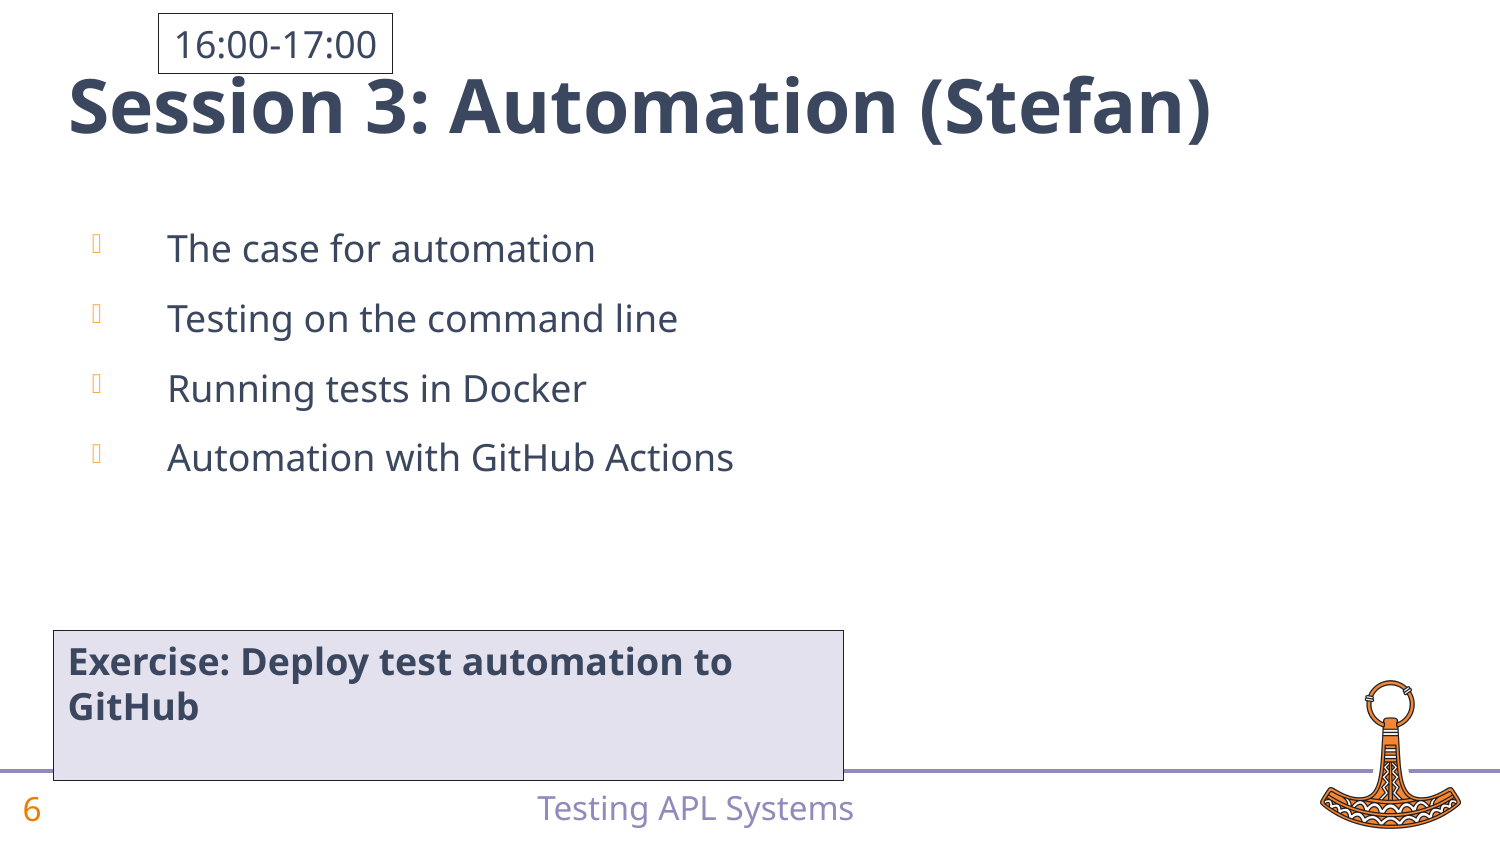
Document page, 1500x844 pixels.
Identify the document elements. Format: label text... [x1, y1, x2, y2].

picture [1320, 680, 1461, 829]
text_box Exercise: Deploy test automation to GitHub [53, 630, 844, 781]
text_box 16:00-17:00 [158, 13, 393, 74]
list The case for automation Testing on the command line Running tests in Docker Automation with GitHub Actions [76, 217, 750, 630]
title Session 3: Automation (Stefan) [53, 43, 1429, 157]
